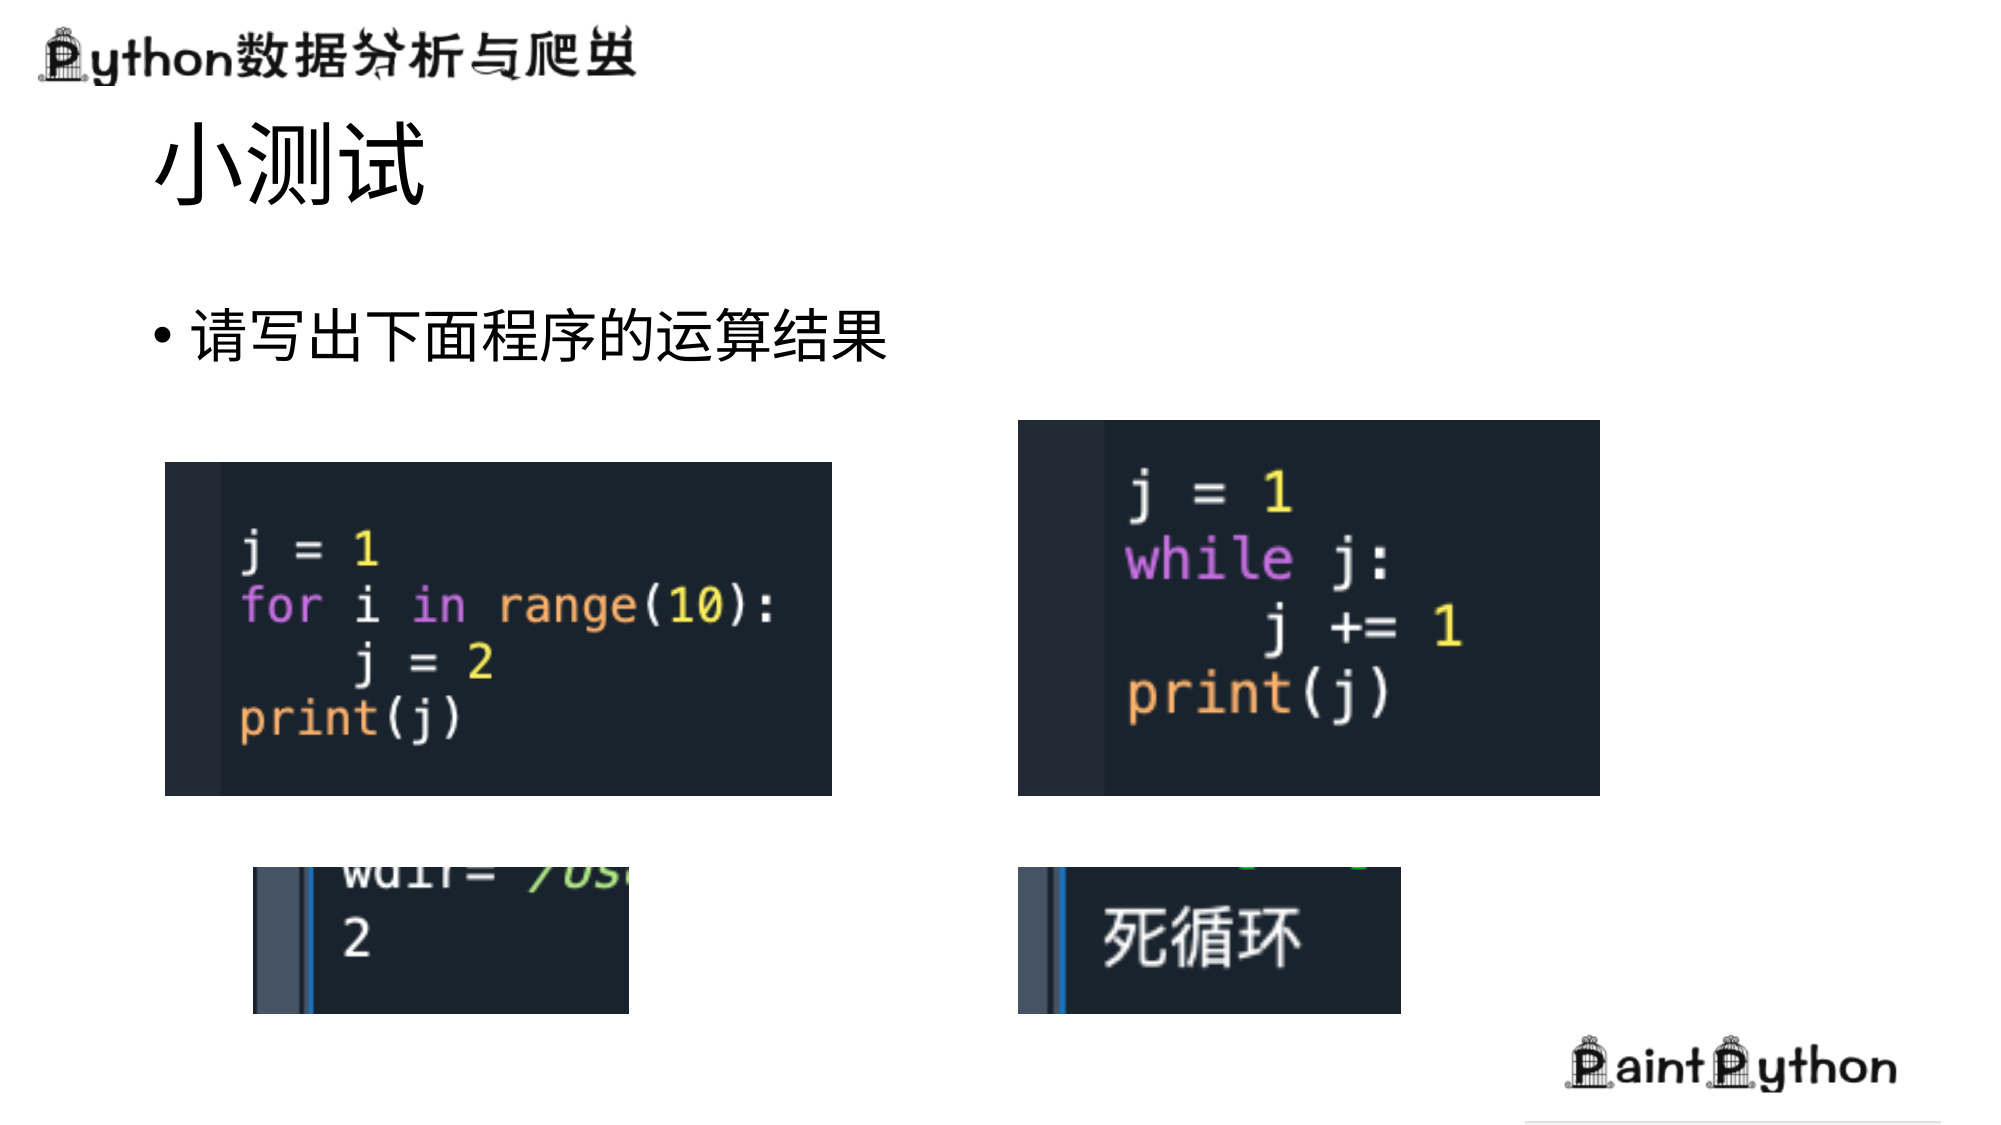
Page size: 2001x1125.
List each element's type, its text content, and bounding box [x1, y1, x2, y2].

list 请写出下面程序的运算结果 [137, 299, 1863, 1014]
picture [253, 867, 629, 1014]
picture [1525, 999, 1941, 1125]
picture [1018, 867, 1401, 1014]
picture [1018, 420, 1600, 796]
picture [0, 3, 663, 103]
title 小测试 [137, 59, 1863, 278]
picture [165, 462, 832, 796]
